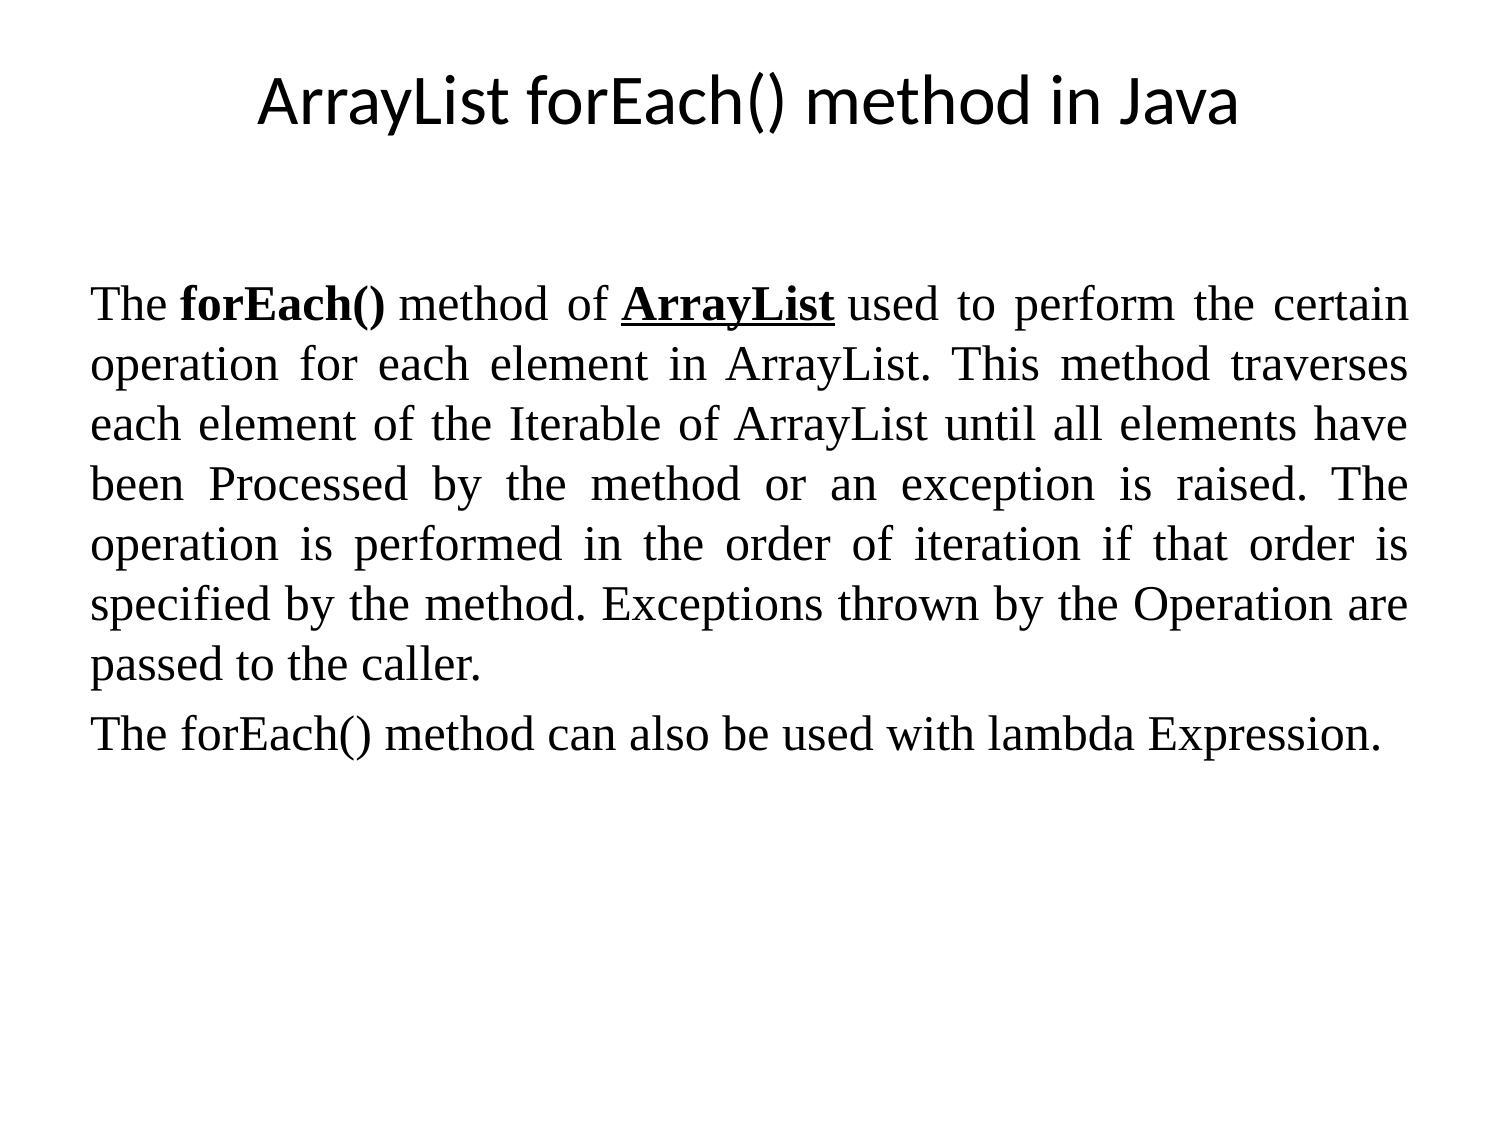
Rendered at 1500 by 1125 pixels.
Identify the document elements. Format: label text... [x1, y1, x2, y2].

title ArrayList forEach() method in Java [75, 45, 1425, 233]
list The forEach() method of ArrayList used to perform the certain operation for each element in ArrayList. This method traverses each element of the Iterable of ArrayList until all elements have been Processed by the method or an exception is raised. The operation is performed in the order of iteration if that order is specified by the method. Exceptions thrown by the Operation are passed to the caller. The forEach() method can also be used with lambda Expression. [75, 262, 1425, 1005]
